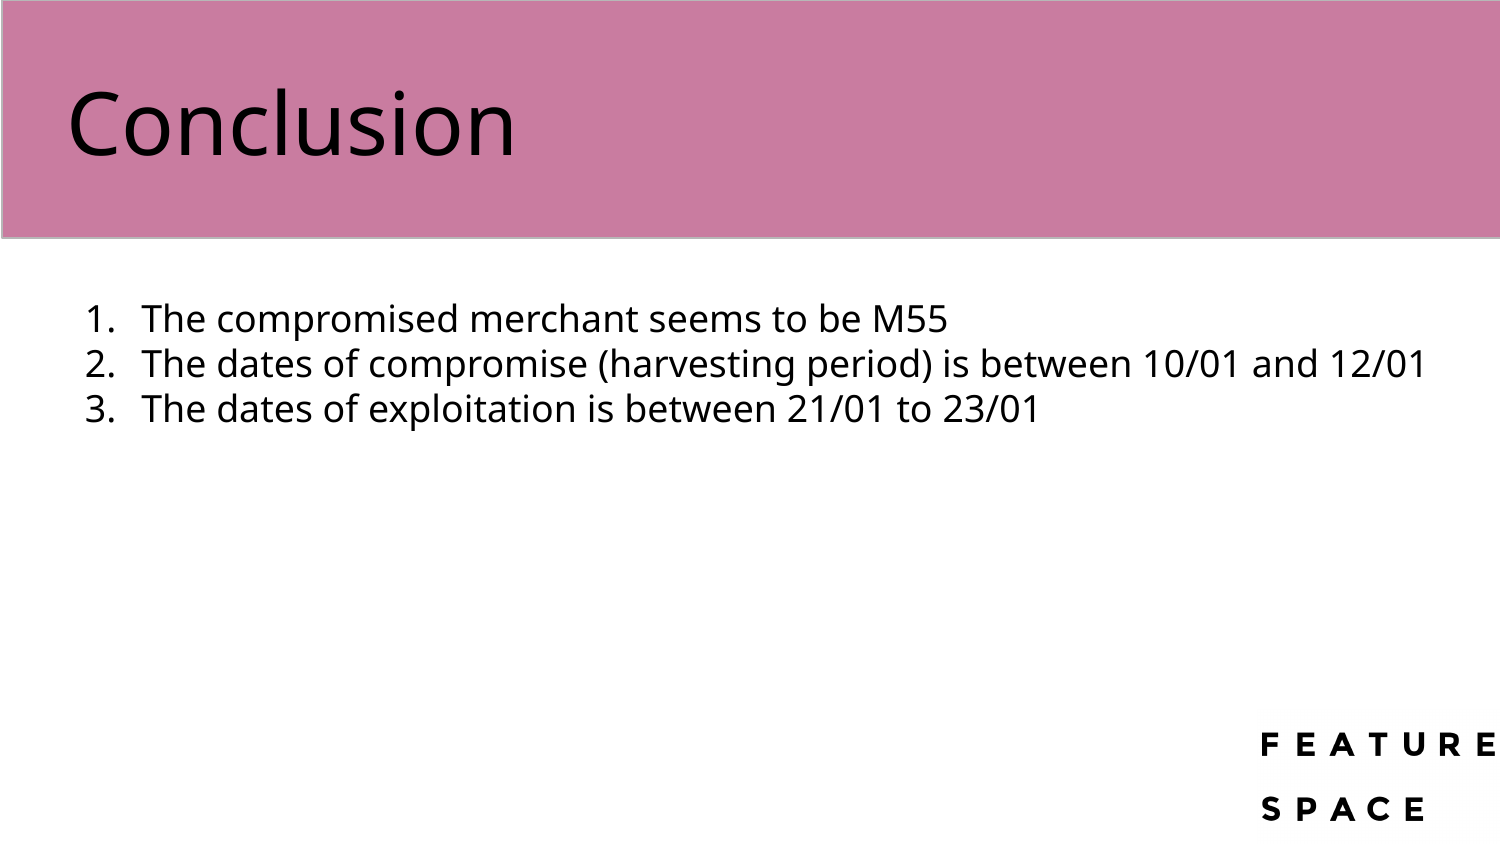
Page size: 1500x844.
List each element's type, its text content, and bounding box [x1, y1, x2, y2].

title Conclusion [51, 51, 1449, 189]
text_box [1, 0, 1500, 238]
picture [1257, 708, 1500, 844]
text_box The compromised merchant seems to be M55 The dates of compromise (harvesting period) is between 10/01 and 12/01 The dates of exploitation is between 21/01 to 23/01 [51, 279, 1453, 445]
